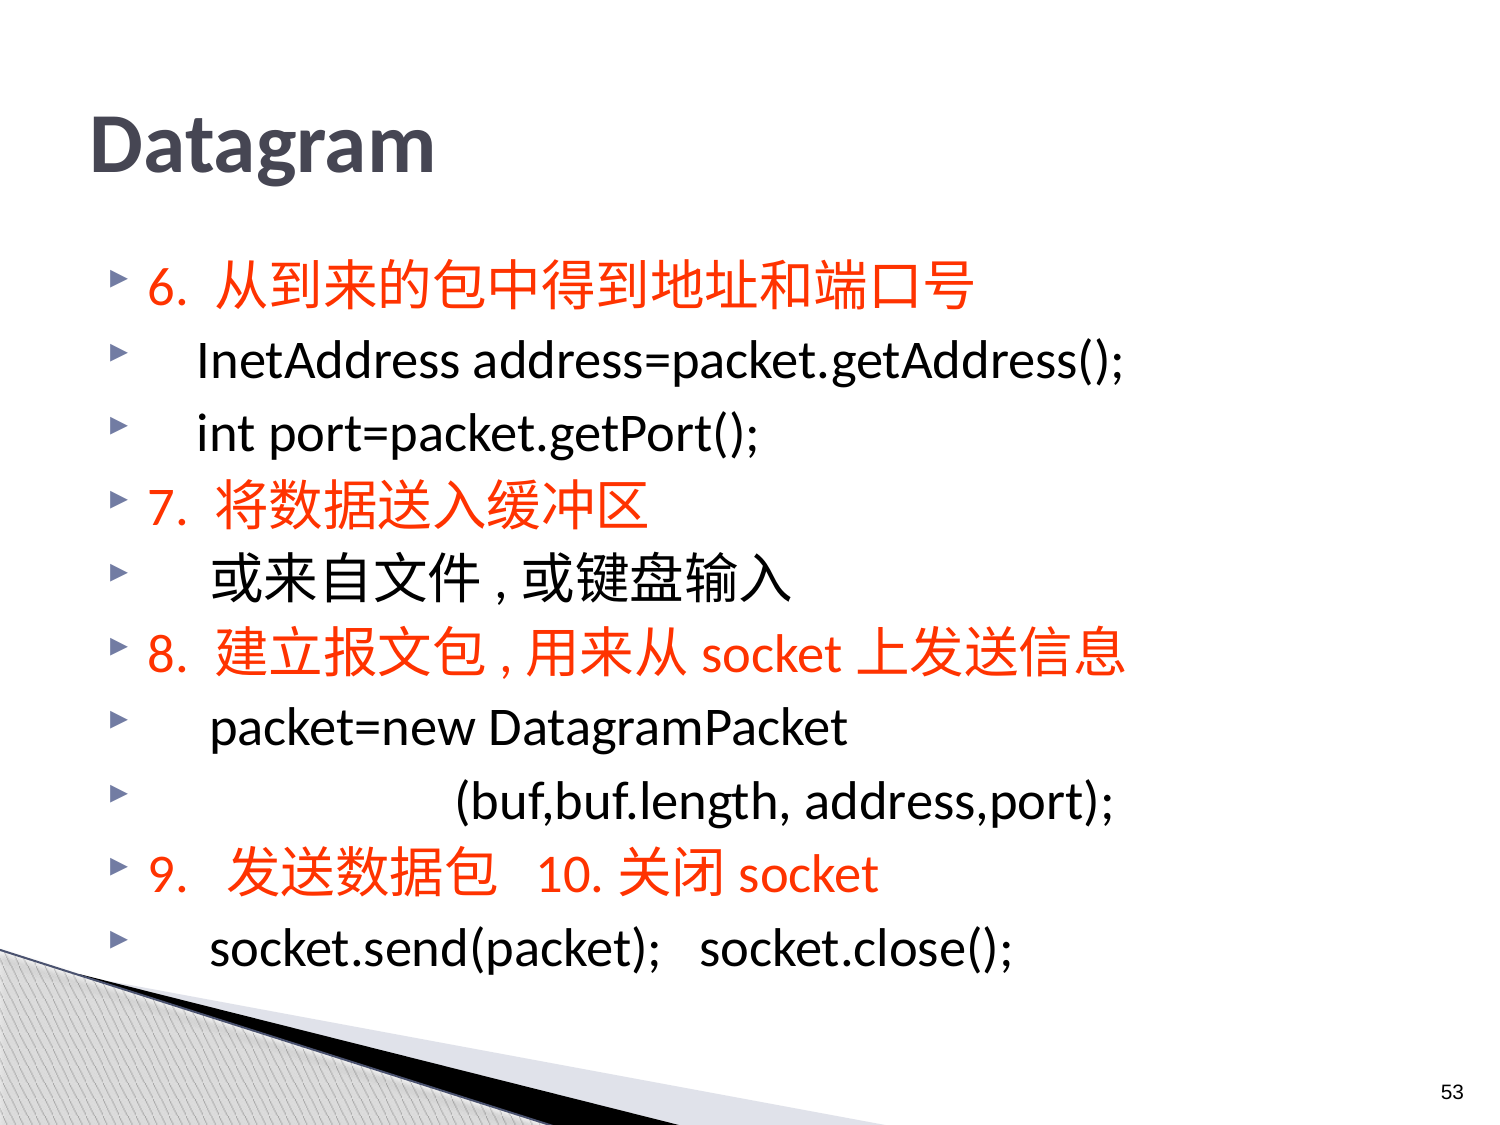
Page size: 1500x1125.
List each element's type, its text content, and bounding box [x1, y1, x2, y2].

slide_number 53 [1418, 1051, 1479, 1112]
title Datagram [75, 45, 1425, 233]
list 6. 从到来的包中得到地址和端口号 InetAddress address=packet.getAddress(); int port=packet.getPort(); 7. 将数据送入缓冲区 或来自文件,或键盘输入 8. 建立报文包,用来从socket上发送信息 packet=new DatagramPacket (buf,buf.length, address,port); 9. 发送数据包 10.关闭socket socket.send(packet); socket.close(); [75, 243, 1425, 986]
